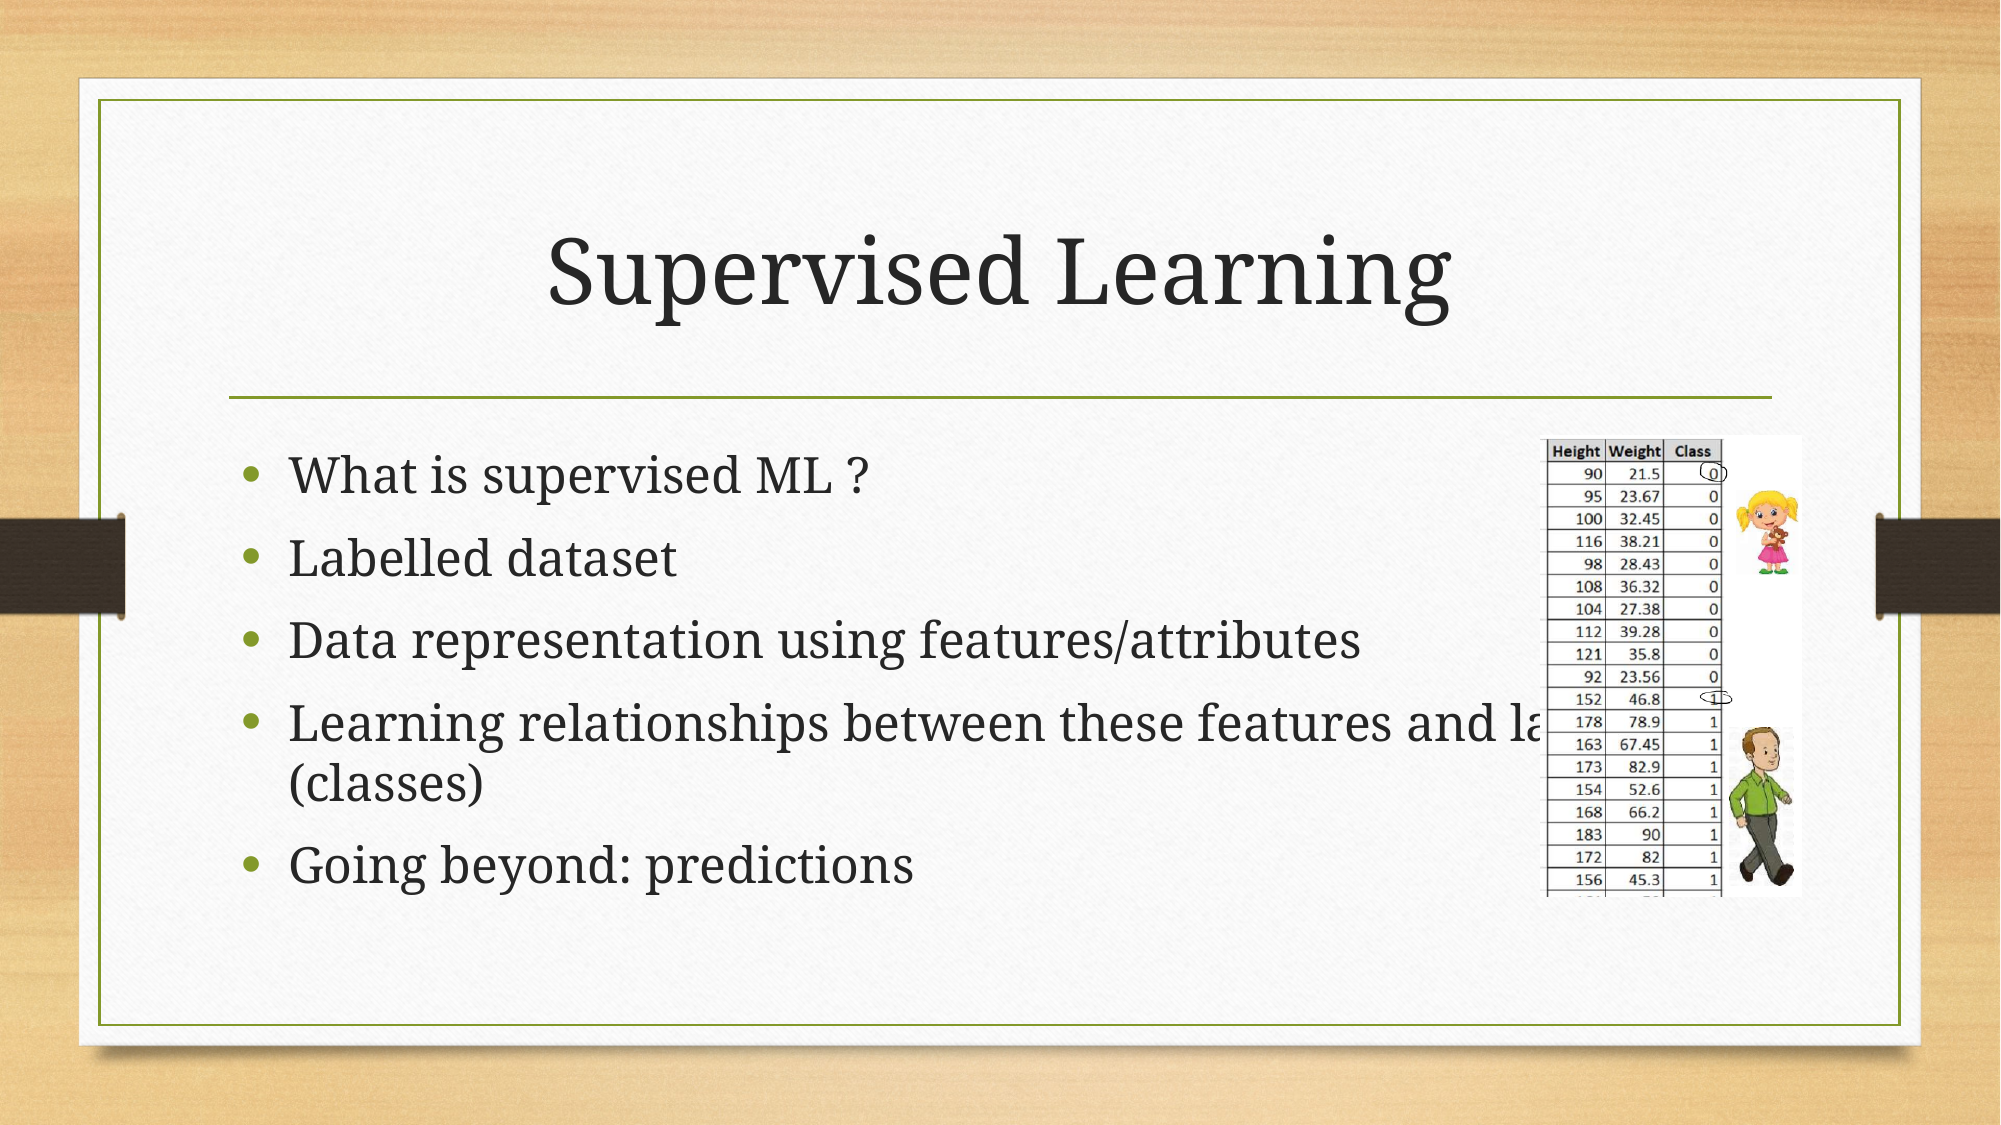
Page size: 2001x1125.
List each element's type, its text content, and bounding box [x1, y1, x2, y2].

list What is supervised ML ? Labelled dataset Data representation using features/attributes Learning relationships between these features and labels (classes) Going beyond: predictions [226, 436, 1802, 981]
title Supervised Learning [212, 161, 1788, 375]
picture [0, 0, 2001, 1125]
